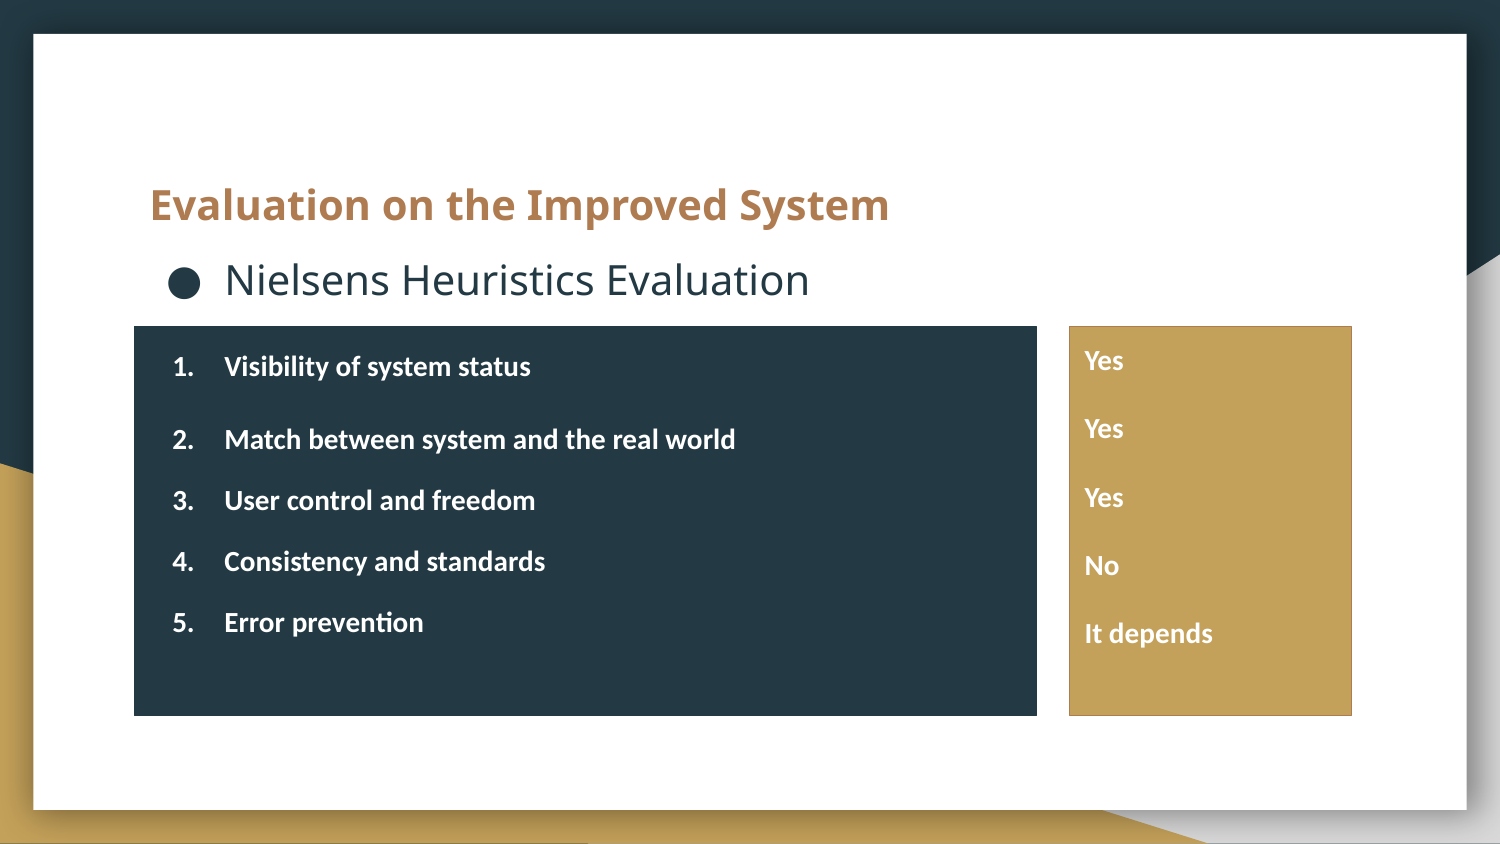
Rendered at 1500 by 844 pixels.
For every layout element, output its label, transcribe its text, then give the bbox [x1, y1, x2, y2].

title Evaluation on the Improved System Nielsens Heuristics Evaluation [134, 138, 1366, 296]
list Visibility of system status Match between system and the real world User control and freedom Consistency and standards Error prevention [134, 326, 1037, 716]
list Yes Yes Yes No It depends [1069, 326, 1352, 716]
